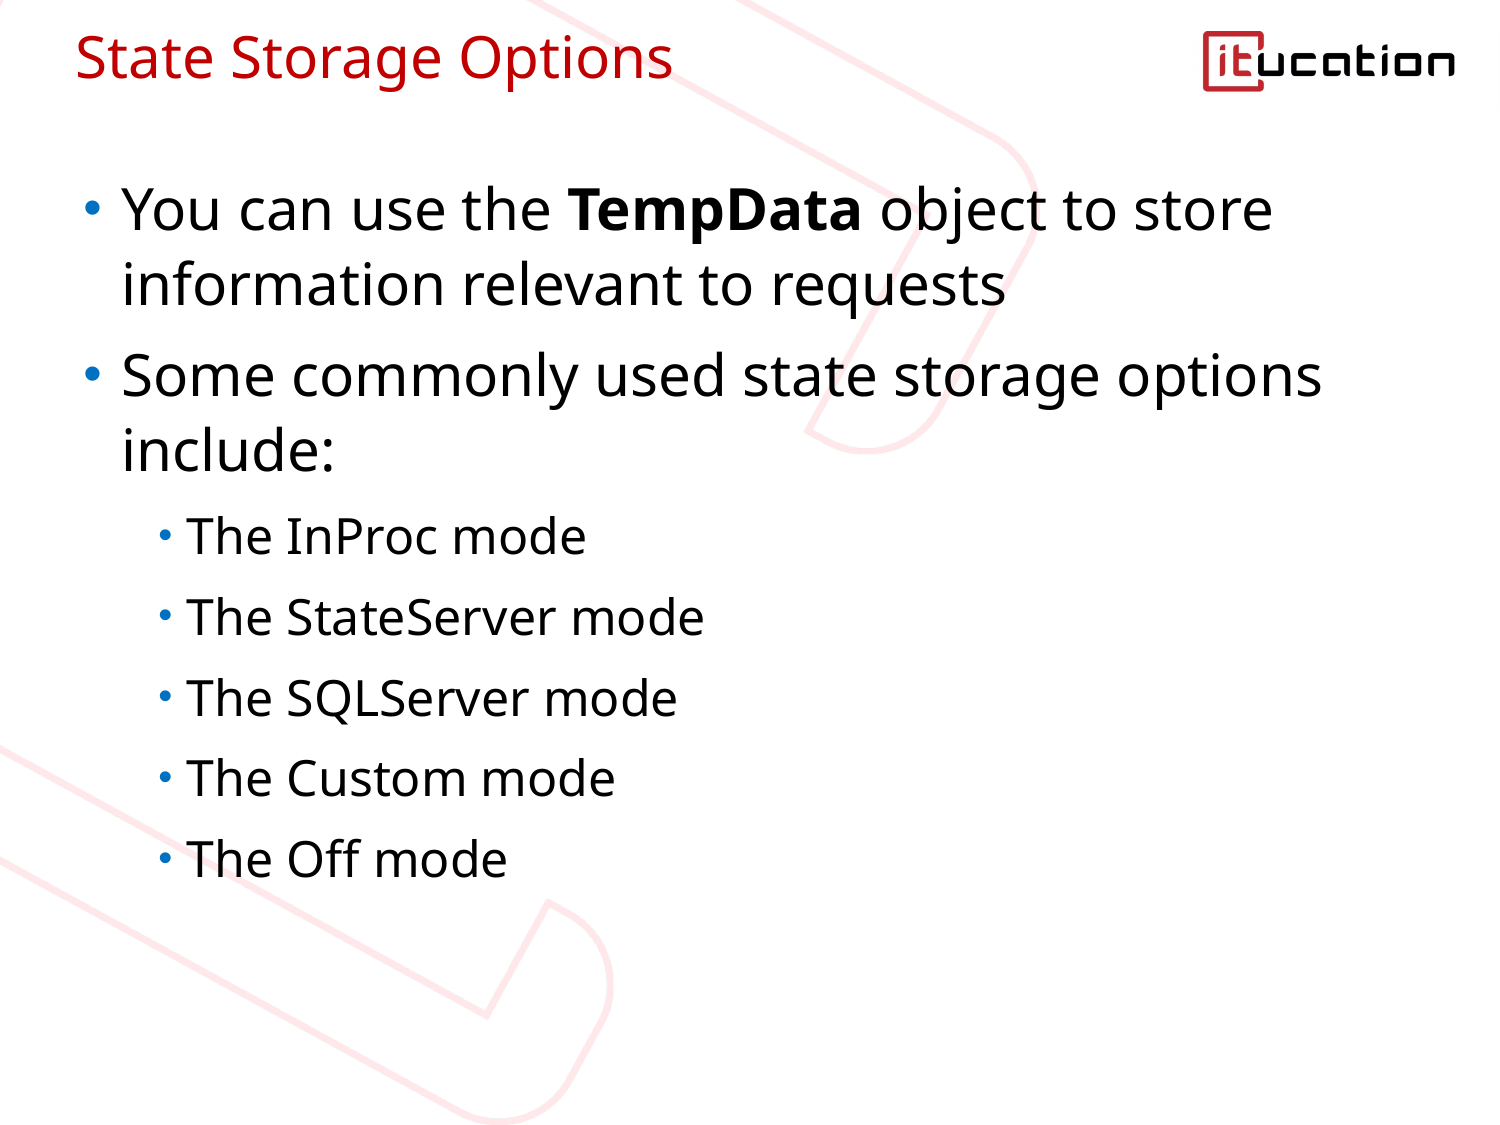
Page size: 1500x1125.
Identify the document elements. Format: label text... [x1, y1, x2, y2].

picture [1186, 31, 1500, 110]
text_box You can use the TempData object to store information relevant to requests Some commonly used state storage options include: The InProc mode The StateServer mode The SQLServer mode The Custom mode The Off mode [75, 167, 1408, 1012]
title State Storage Options [75, 0, 1186, 122]
